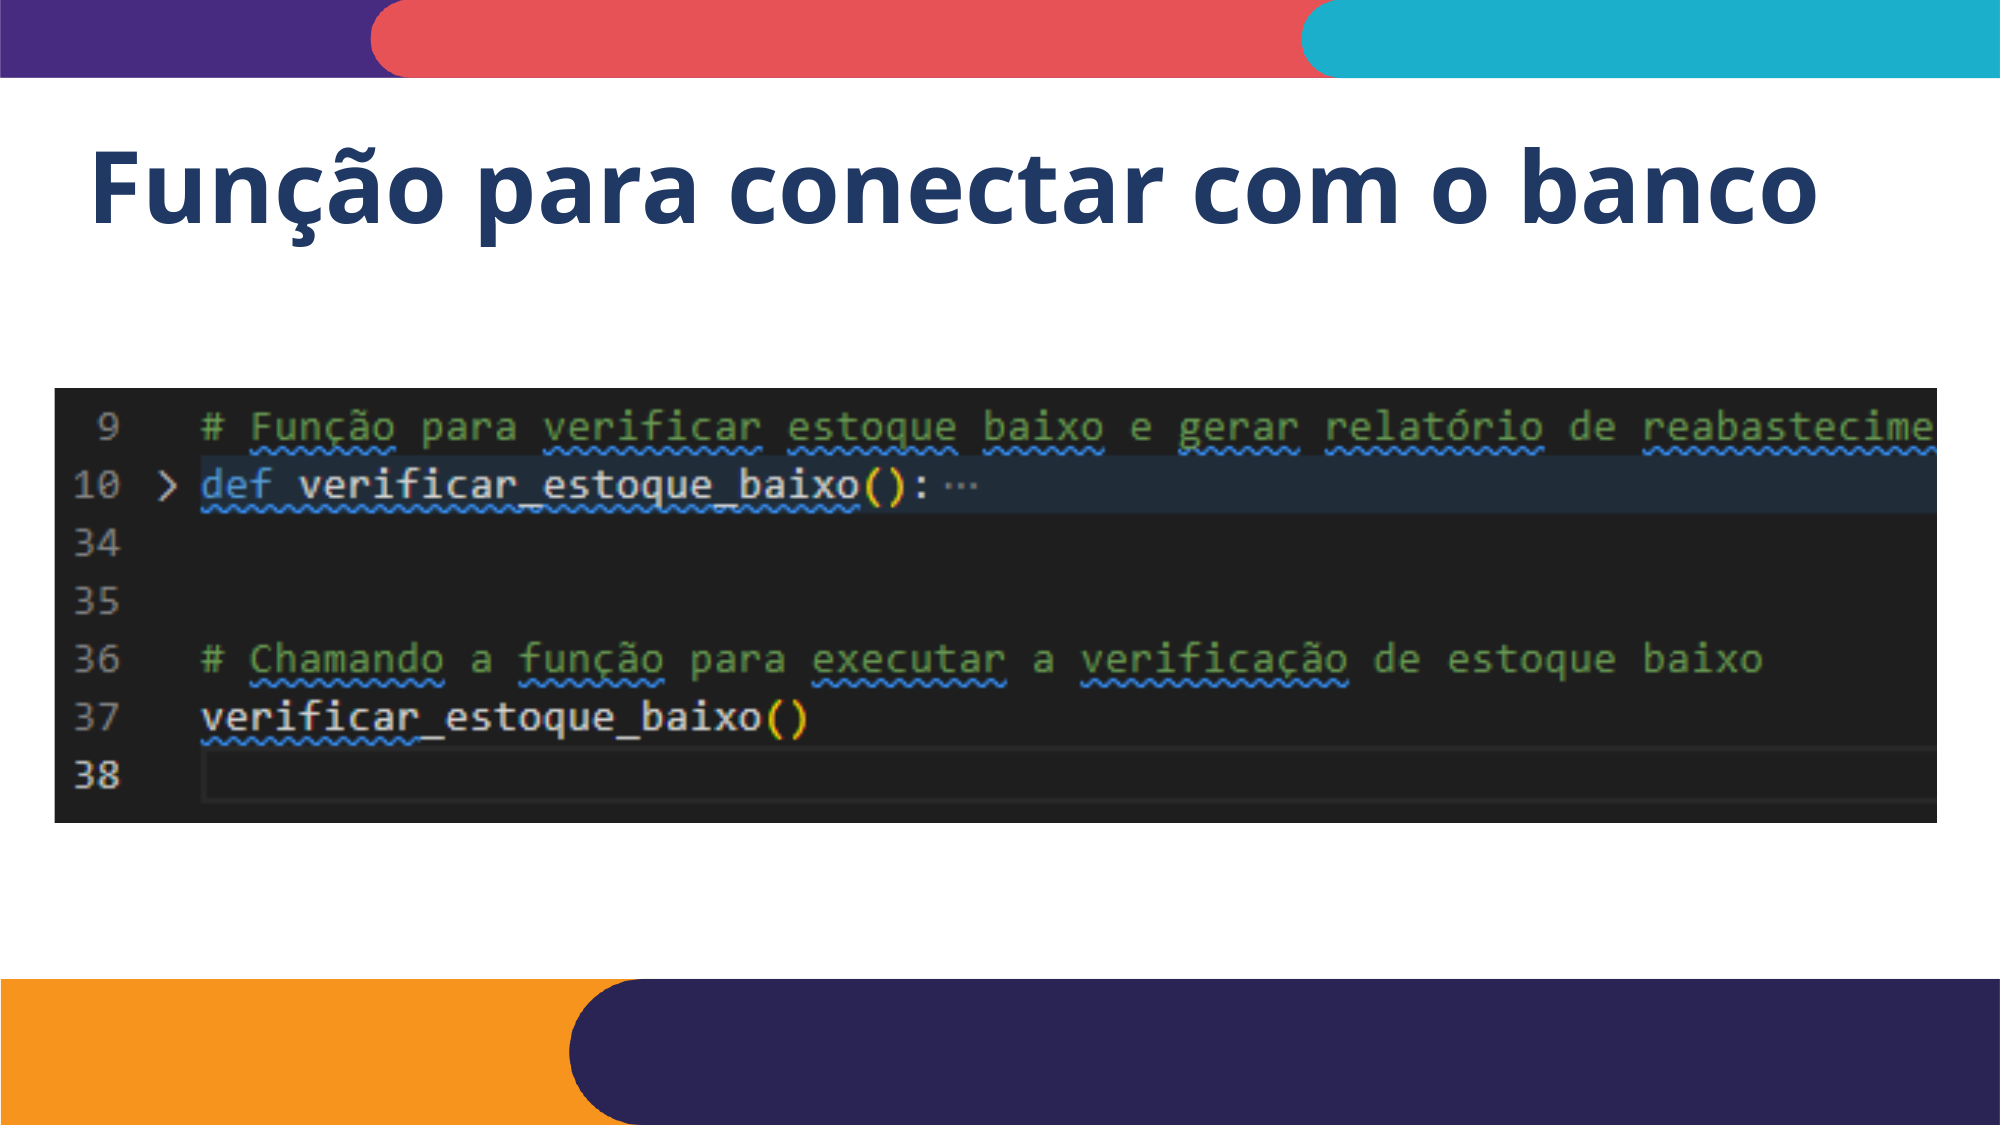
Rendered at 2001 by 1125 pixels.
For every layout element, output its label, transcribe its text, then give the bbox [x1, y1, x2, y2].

picture [0, 0, 2000, 1125]
title Função para conectar com o banco [72, 82, 1859, 300]
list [54, 388, 1937, 826]
